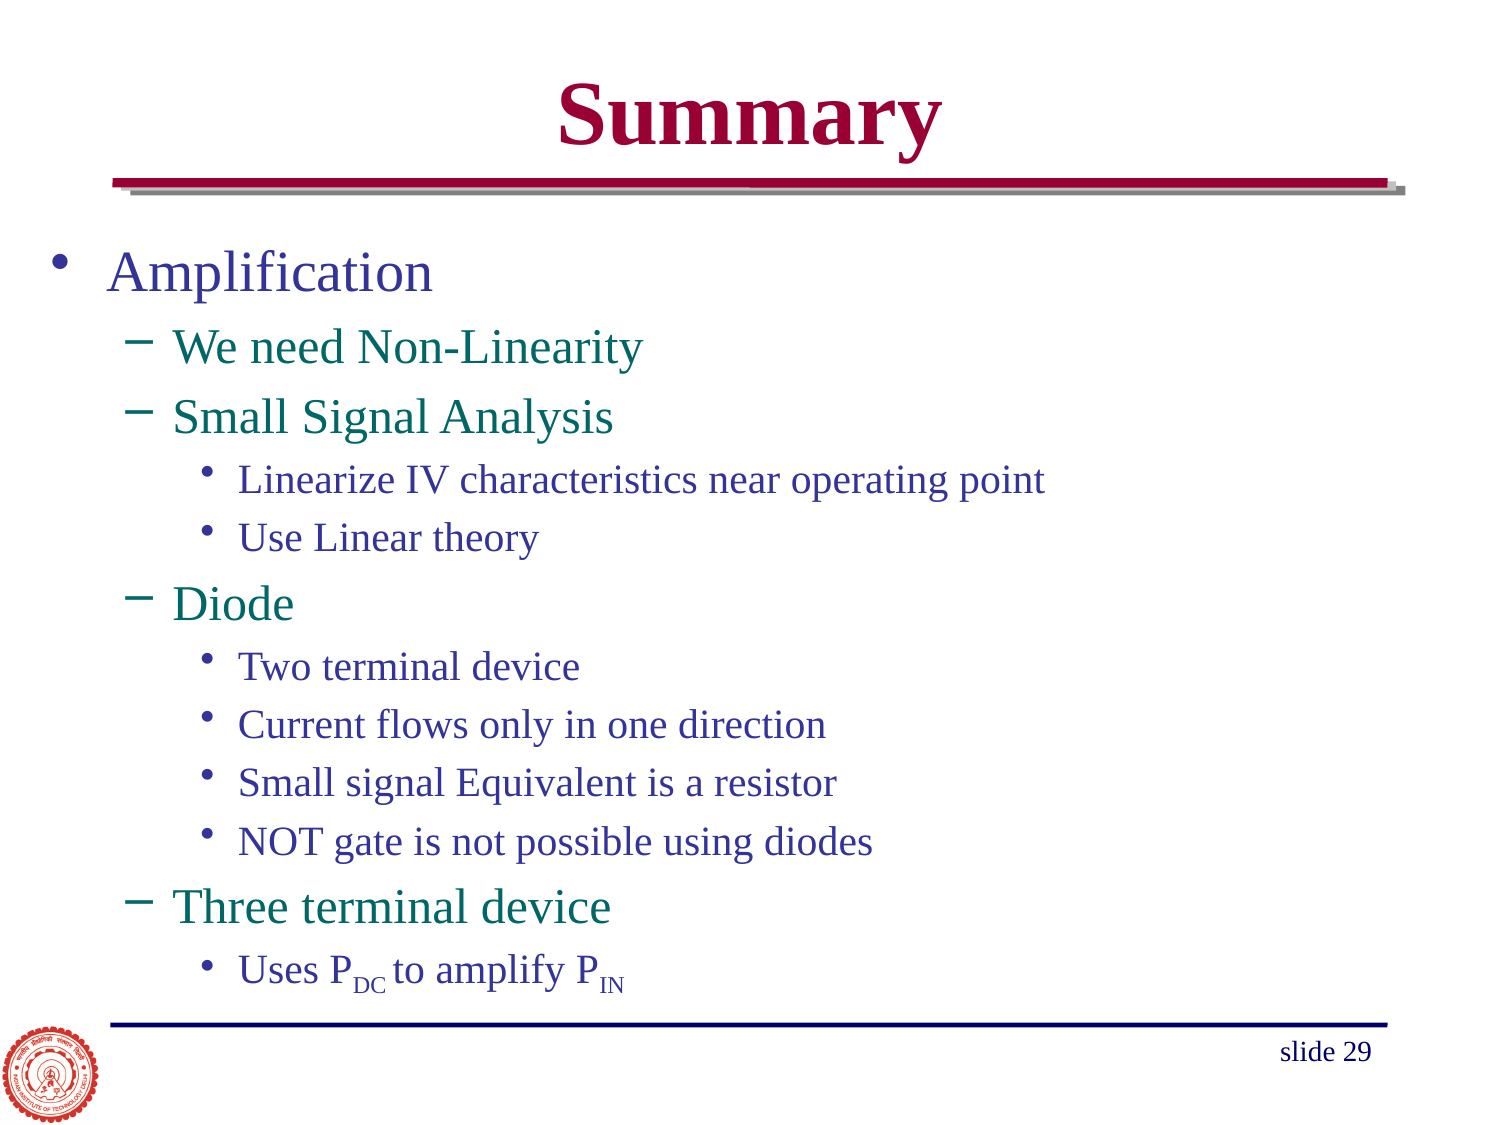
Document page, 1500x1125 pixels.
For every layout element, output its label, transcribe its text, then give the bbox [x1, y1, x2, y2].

slide_number slide 29 [1074, 1025, 1388, 1100]
title Summary [112, 14, 1388, 202]
picture [0, 1024, 101, 1125]
list Amplification We need Non-Linearity Small Signal Analysis Linearize IV characteristics near operating point Use Linear theory Diode Two terminal device Current flows only in one direction Small signal Equivalent is a resistor NOT gate is not possible using diodes Three terminal device Uses PDC to amplify PIN [35, 225, 1465, 966]
